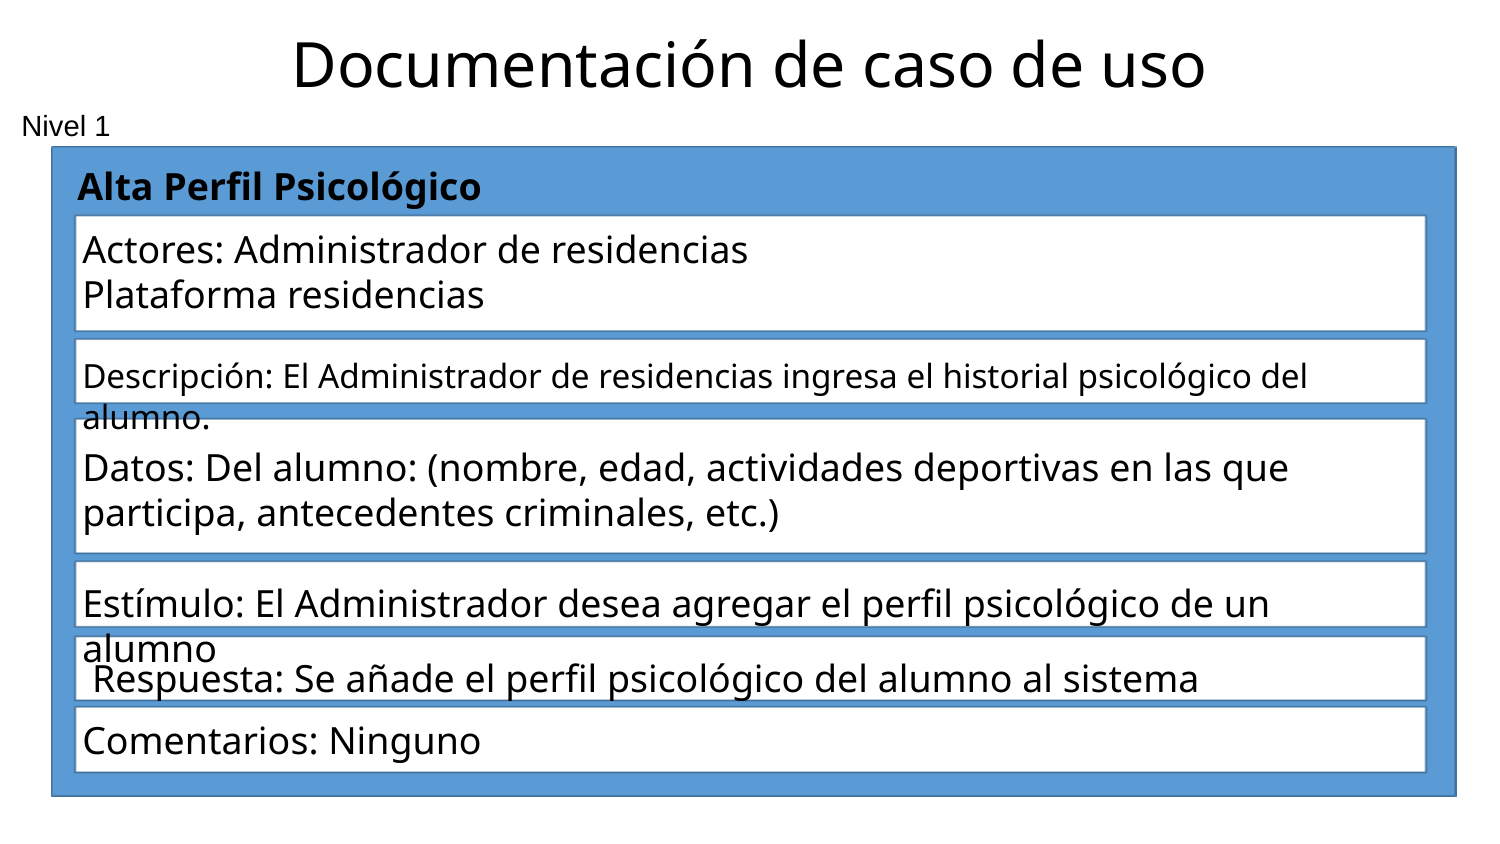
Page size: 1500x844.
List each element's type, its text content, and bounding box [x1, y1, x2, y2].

text_box Documentación de caso de uso [51, 10, 1449, 112]
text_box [50, 146, 1458, 798]
text_box Nivel 1 [0, 92, 171, 194]
